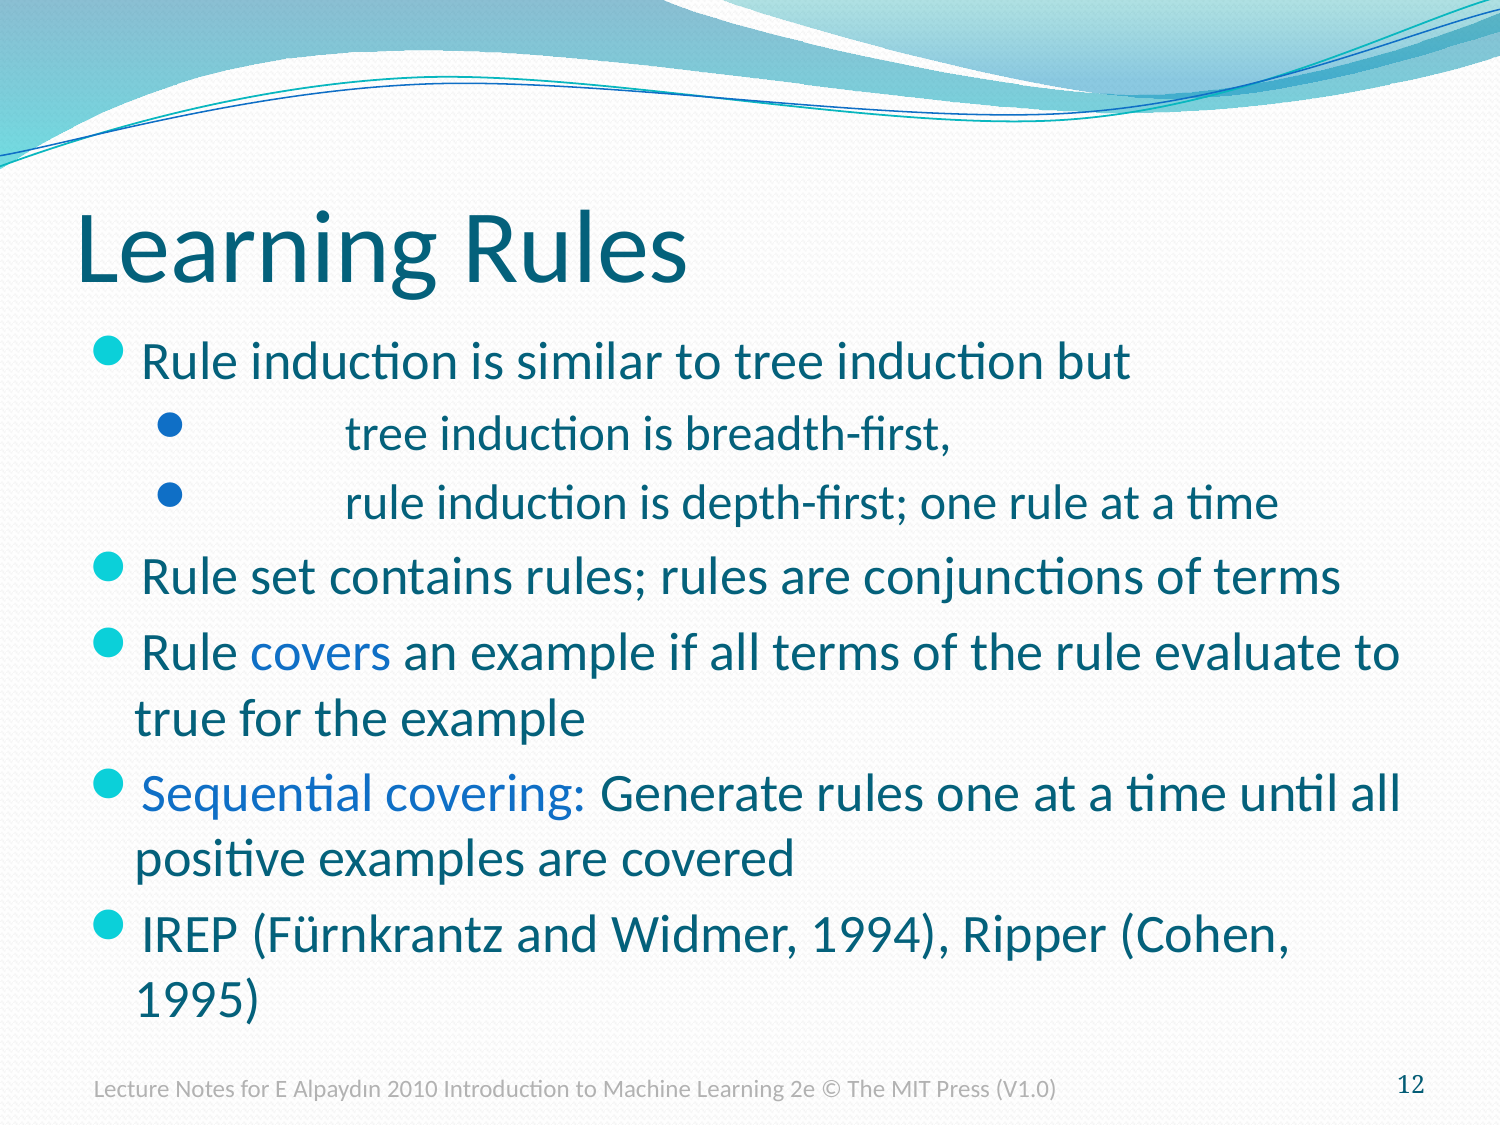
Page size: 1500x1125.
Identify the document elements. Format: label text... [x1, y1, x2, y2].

footer Lecture Notes for E Alpaydın 2010 Introduction to Machine Learning 2e © The MIT Press (V1.0) [93, 1042, 1254, 1103]
list Rule induction is similar to tree induction but tree induction is breadth-first, rule induction is depth-first; one rule at a time Rule set contains rules; rules are conjunctions of terms Rule covers an example if all terms of the rule evaluate to true for the example Sequential covering: Generate rules one at a time until all positive examples are covered IREP (Fürnkrantz and Widmer, 1994), Ripper (Cohen, 1995) [75, 317, 1425, 1038]
title Learning Rules [75, 115, 1425, 303]
slide_number 12 [1299, 1042, 1425, 1103]
